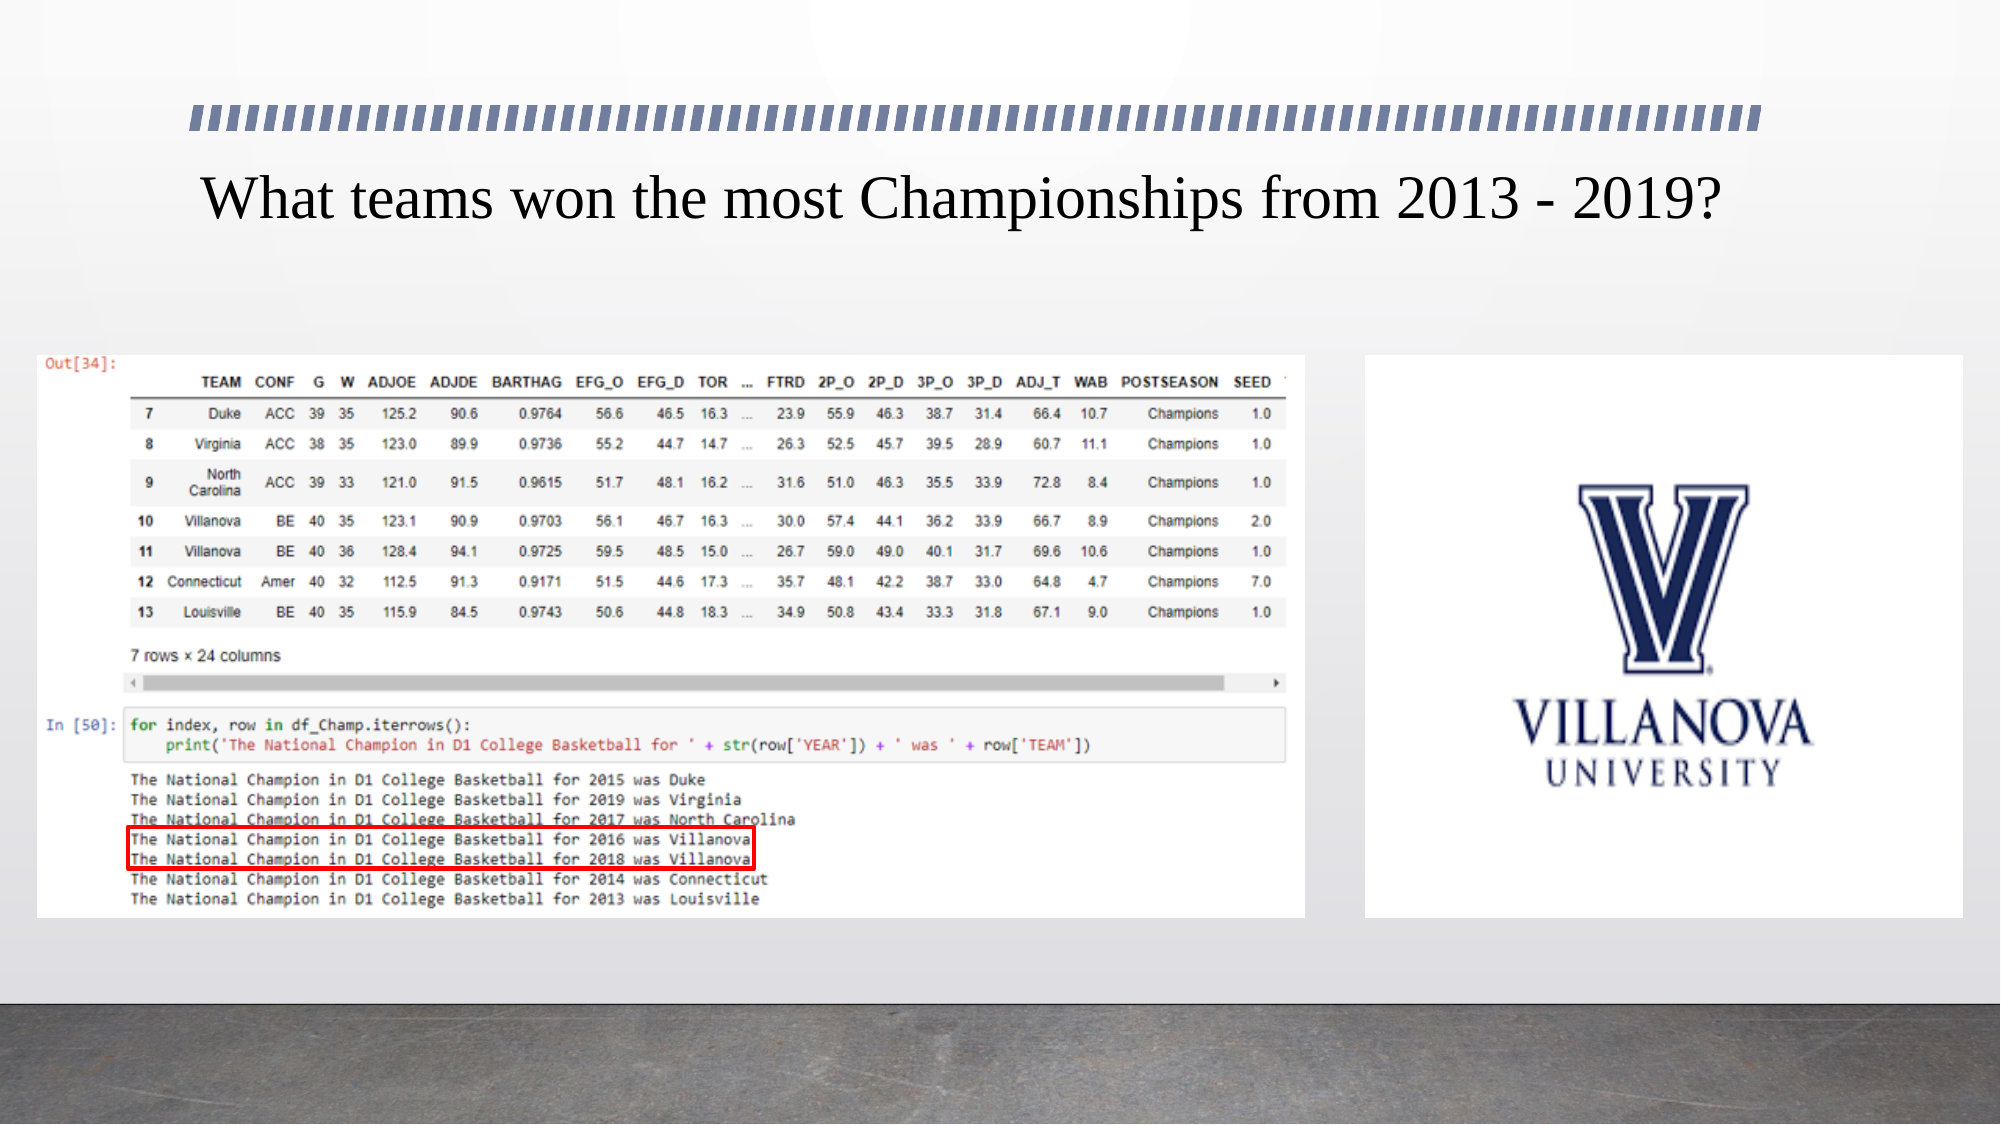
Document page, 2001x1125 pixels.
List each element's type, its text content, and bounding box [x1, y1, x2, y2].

picture [1364, 355, 1963, 918]
picture [0, 1004, 2000, 1124]
picture [37, 355, 1305, 918]
title What teams won the most Championships from 2013 - 2019? [185, 157, 1762, 331]
